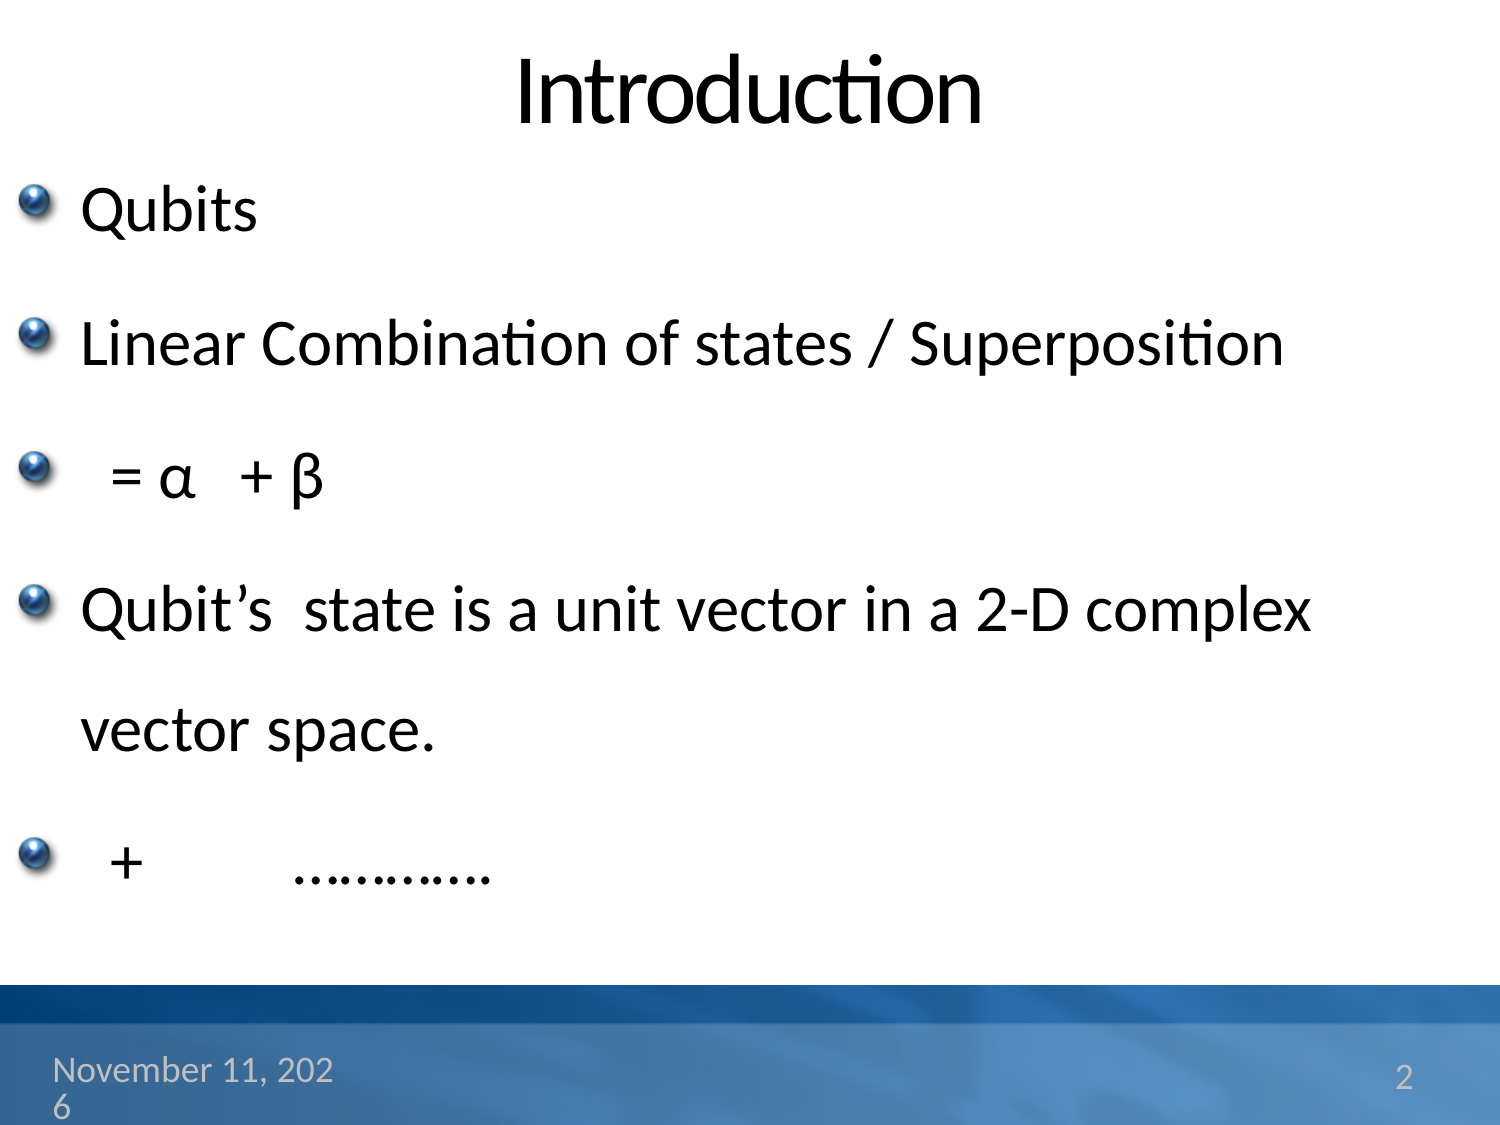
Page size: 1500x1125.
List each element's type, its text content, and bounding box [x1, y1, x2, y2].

picture [14, 448, 62, 495]
title Introduction [62, 37, 1438, 147]
picture [14, 581, 62, 629]
picture [0, 985, 1500, 1125]
picture [14, 834, 62, 882]
picture [14, 181, 62, 229]
text_box [14, 174, 1478, 597]
picture [14, 314, 62, 362]
